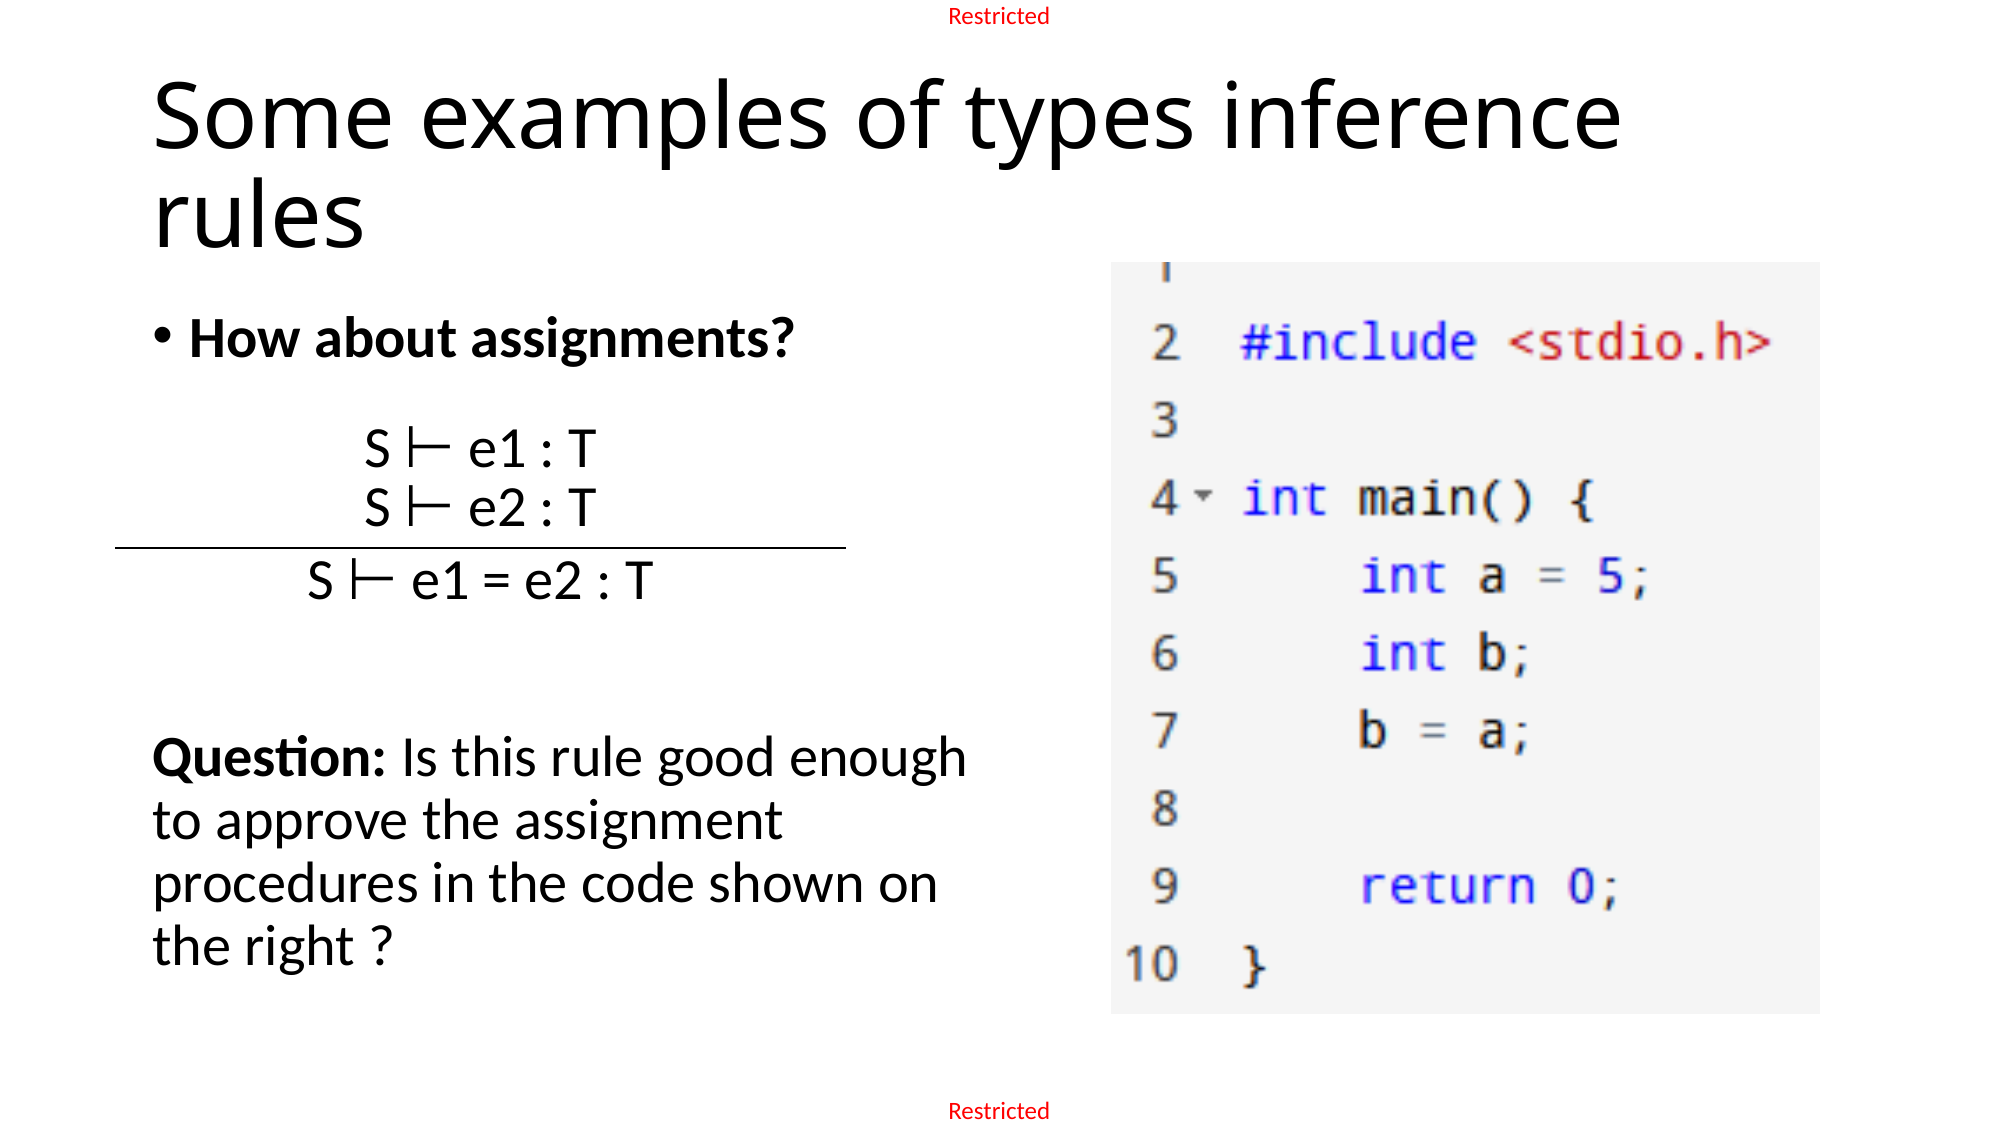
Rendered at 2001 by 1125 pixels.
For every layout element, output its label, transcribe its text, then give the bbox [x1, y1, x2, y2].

table_cell S ⊢ e1 = e2 : T [115, 549, 846, 621]
title Some examples of types inference rules [137, 59, 1863, 278]
picture [1111, 262, 1820, 1014]
list How about assignments? Question: Is this rule good enough to approve the assignment procedures in the code shown on the right ? [137, 299, 988, 1014]
table_header S ⊢ e1 : T S ⊢ e2 : T [115, 416, 846, 547]
